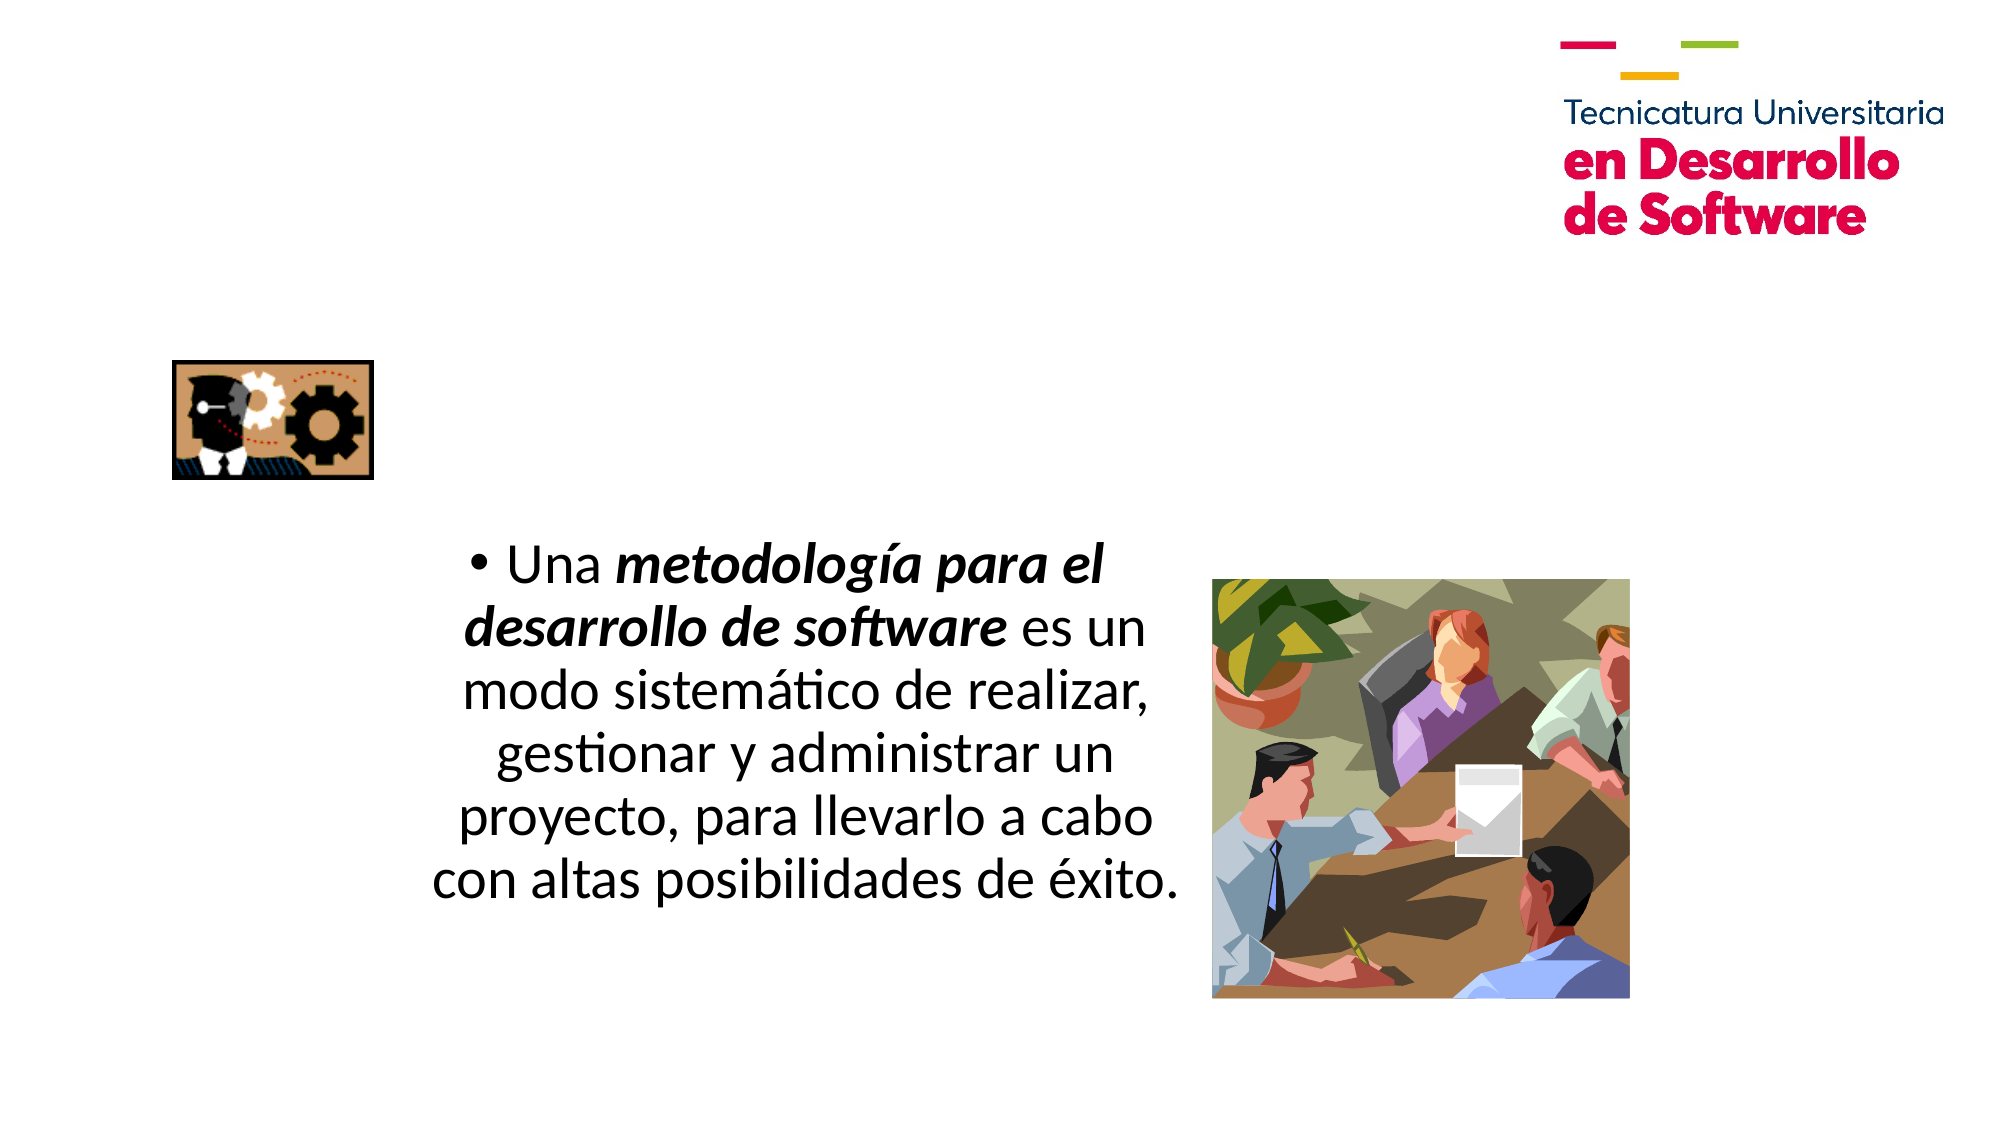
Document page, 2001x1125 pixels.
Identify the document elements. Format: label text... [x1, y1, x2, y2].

picture [1514, 0, 1970, 253]
picture [172, 360, 374, 480]
list Una metodología para el desarrollo de software es un modo sistemático de realizar, gestionar y administrar un proyecto, para llevarlo a cabo con altas posibilidades de éxito. [373, 479, 1201, 1047]
picture [1212, 574, 1635, 1004]
